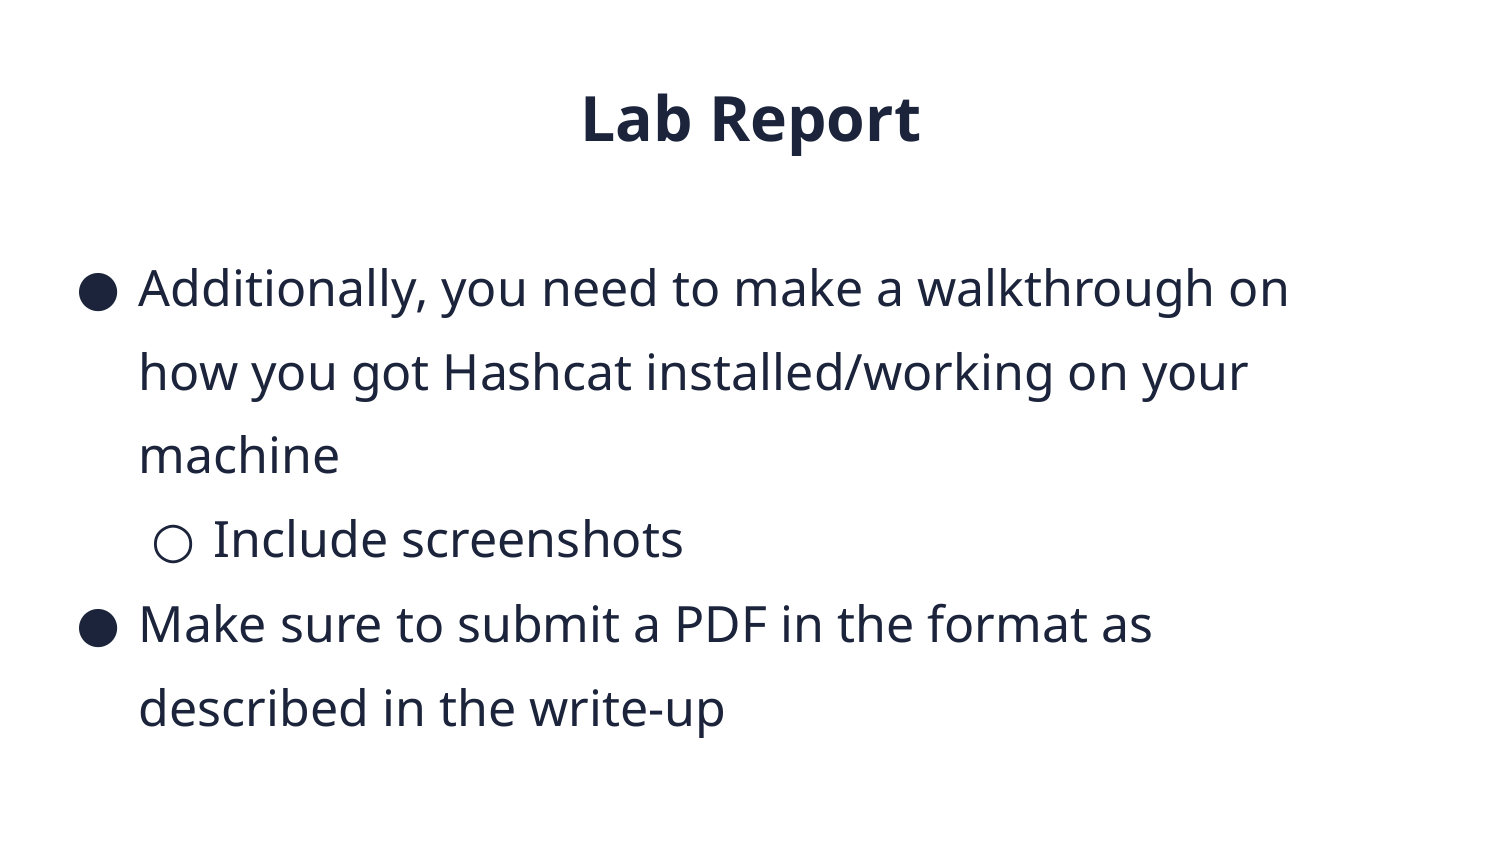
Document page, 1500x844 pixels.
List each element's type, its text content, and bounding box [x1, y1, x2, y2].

text_box Additionally, you need to make a walkthrough on how you got Hashcat installed/working on your machine Include screenshots Make sure to submit a PDF in the format as described in the write-up [58, 229, 1400, 762]
text_box Lab Report [245, 76, 1257, 158]
